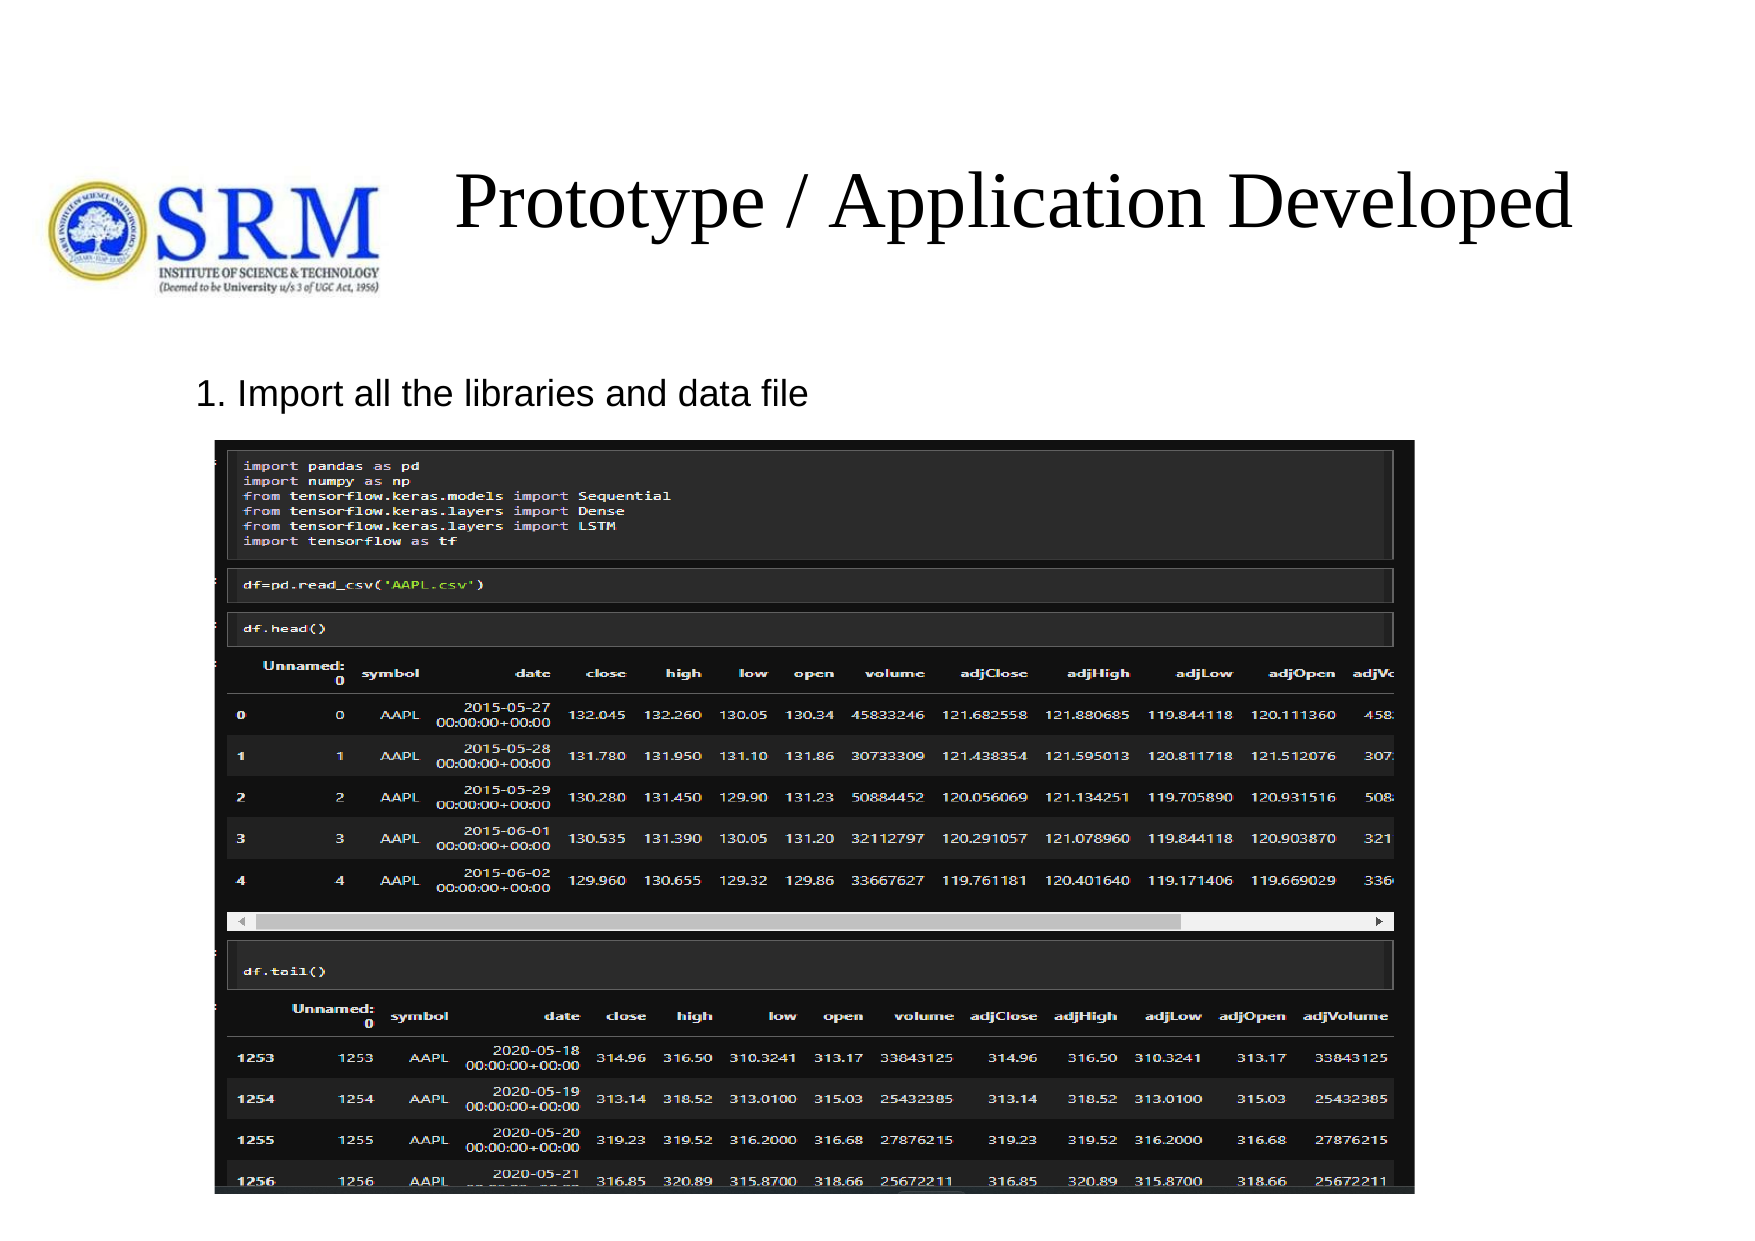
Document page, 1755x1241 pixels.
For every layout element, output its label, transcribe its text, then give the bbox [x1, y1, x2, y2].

picture [214, 439, 1415, 1194]
picture [32, 165, 389, 298]
title Prototype / Application Developed [452, 145, 1576, 355]
text_box 1. Import all the libraries and data file [180, 361, 825, 422]
